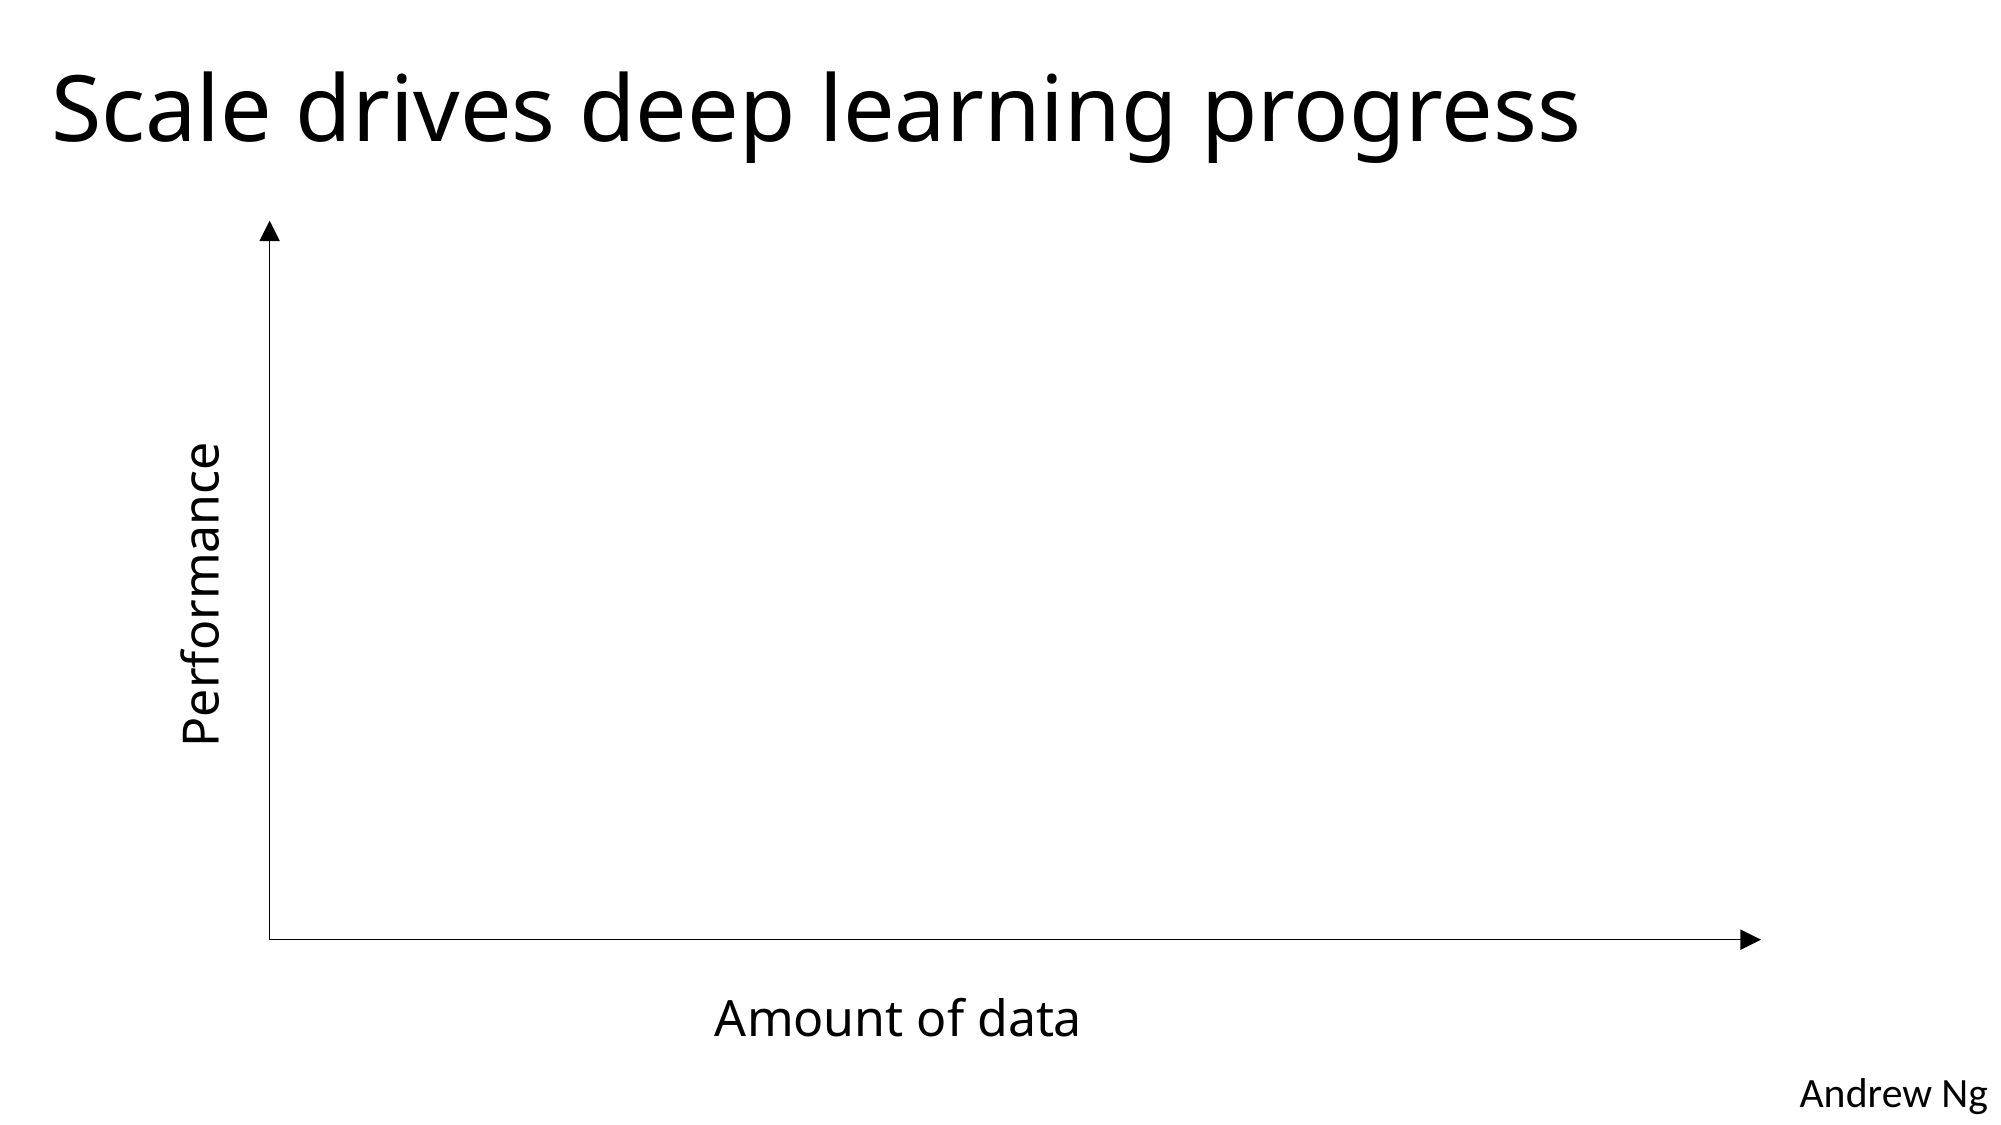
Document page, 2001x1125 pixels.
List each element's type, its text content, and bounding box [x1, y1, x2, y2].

text_box Performance [161, 427, 236, 763]
title Scale drives deep learning progress [36, 3, 1761, 221]
text_box Amount of data [700, 979, 1097, 1054]
